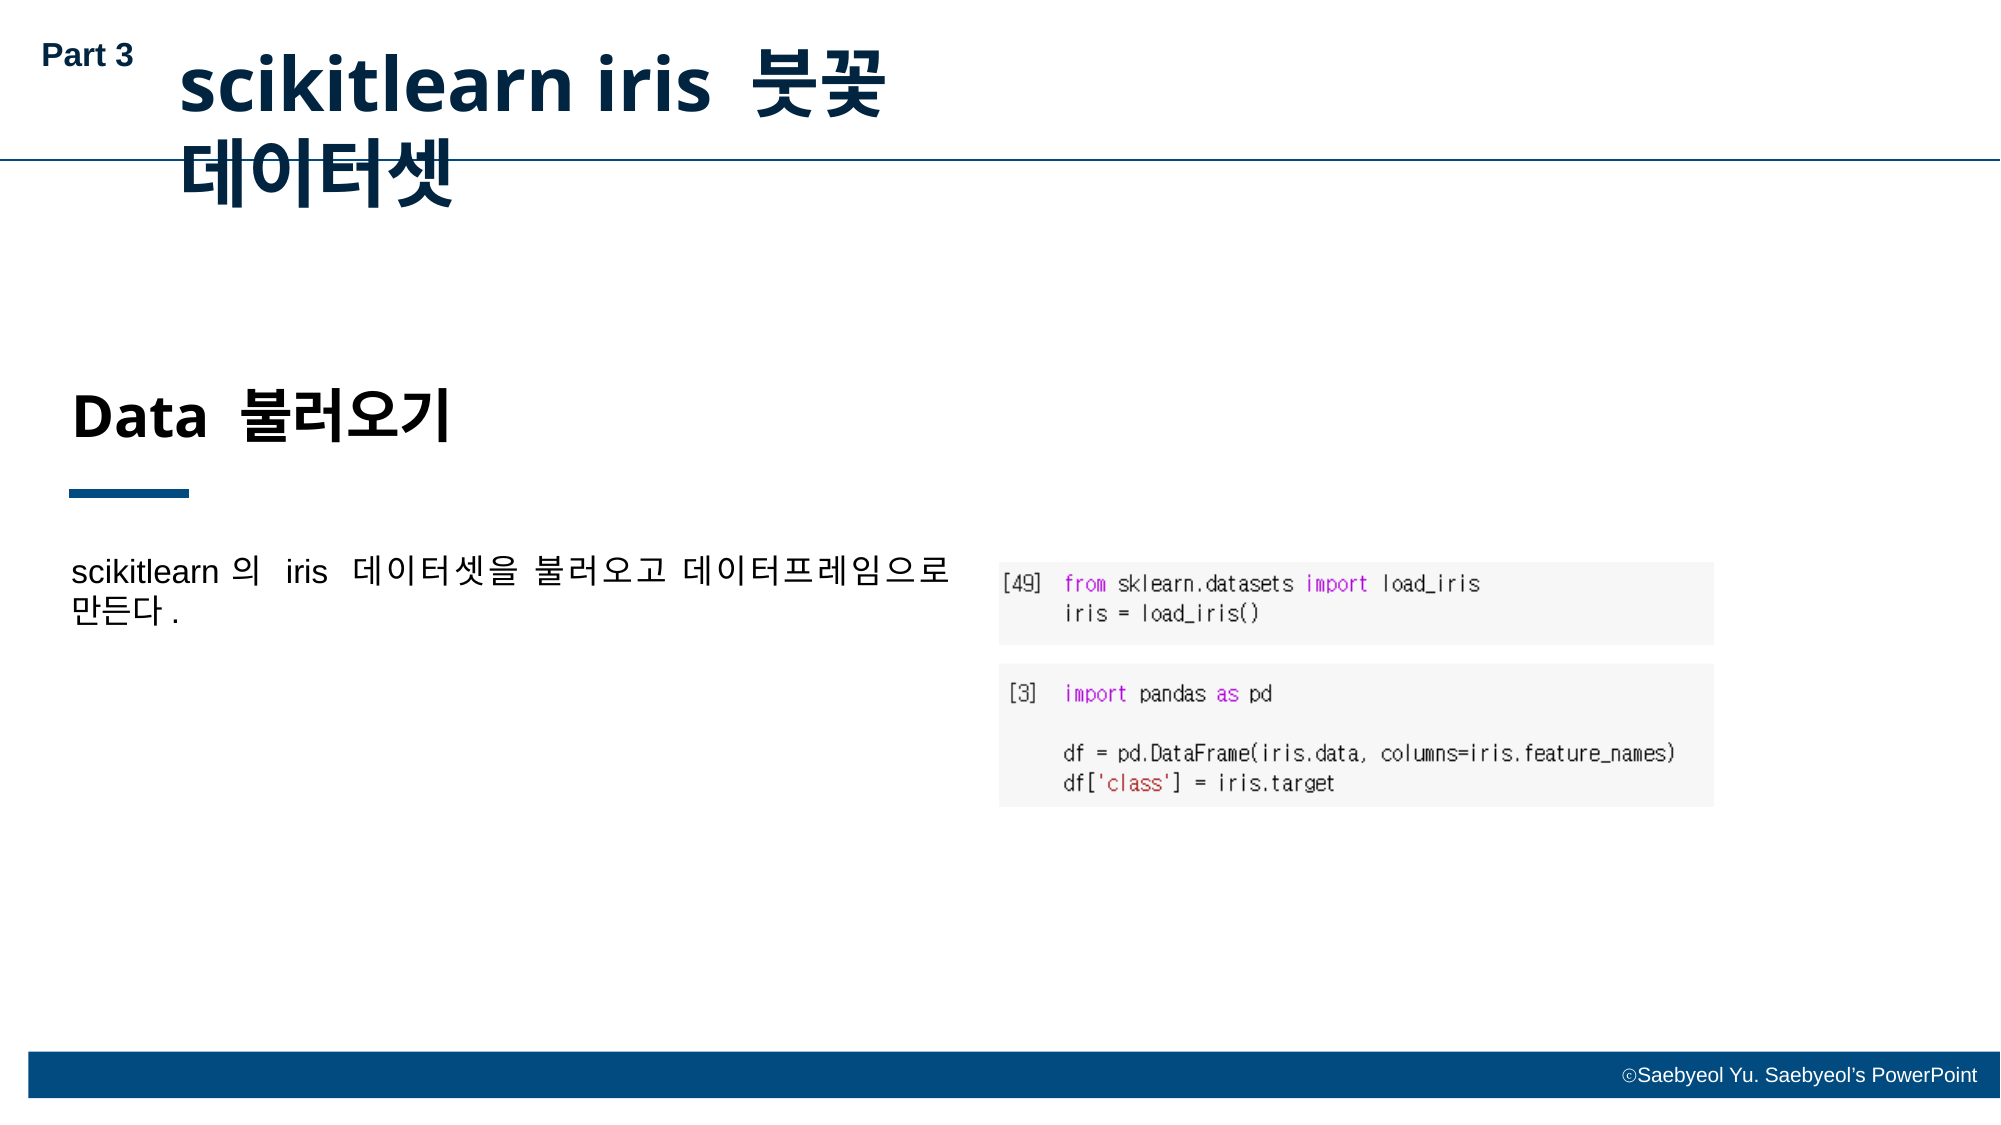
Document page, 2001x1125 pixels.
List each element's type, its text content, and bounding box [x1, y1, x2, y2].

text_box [56, 372, 966, 599]
picture [999, 562, 1714, 807]
text_box scikitlearn iris 붓꽃 데이터셋 [165, 28, 1181, 159]
text_box scikitlearn iris 붓꽃 데이터셋 [165, 161, 1181, 224]
text_box Part 3 [26, 26, 165, 81]
